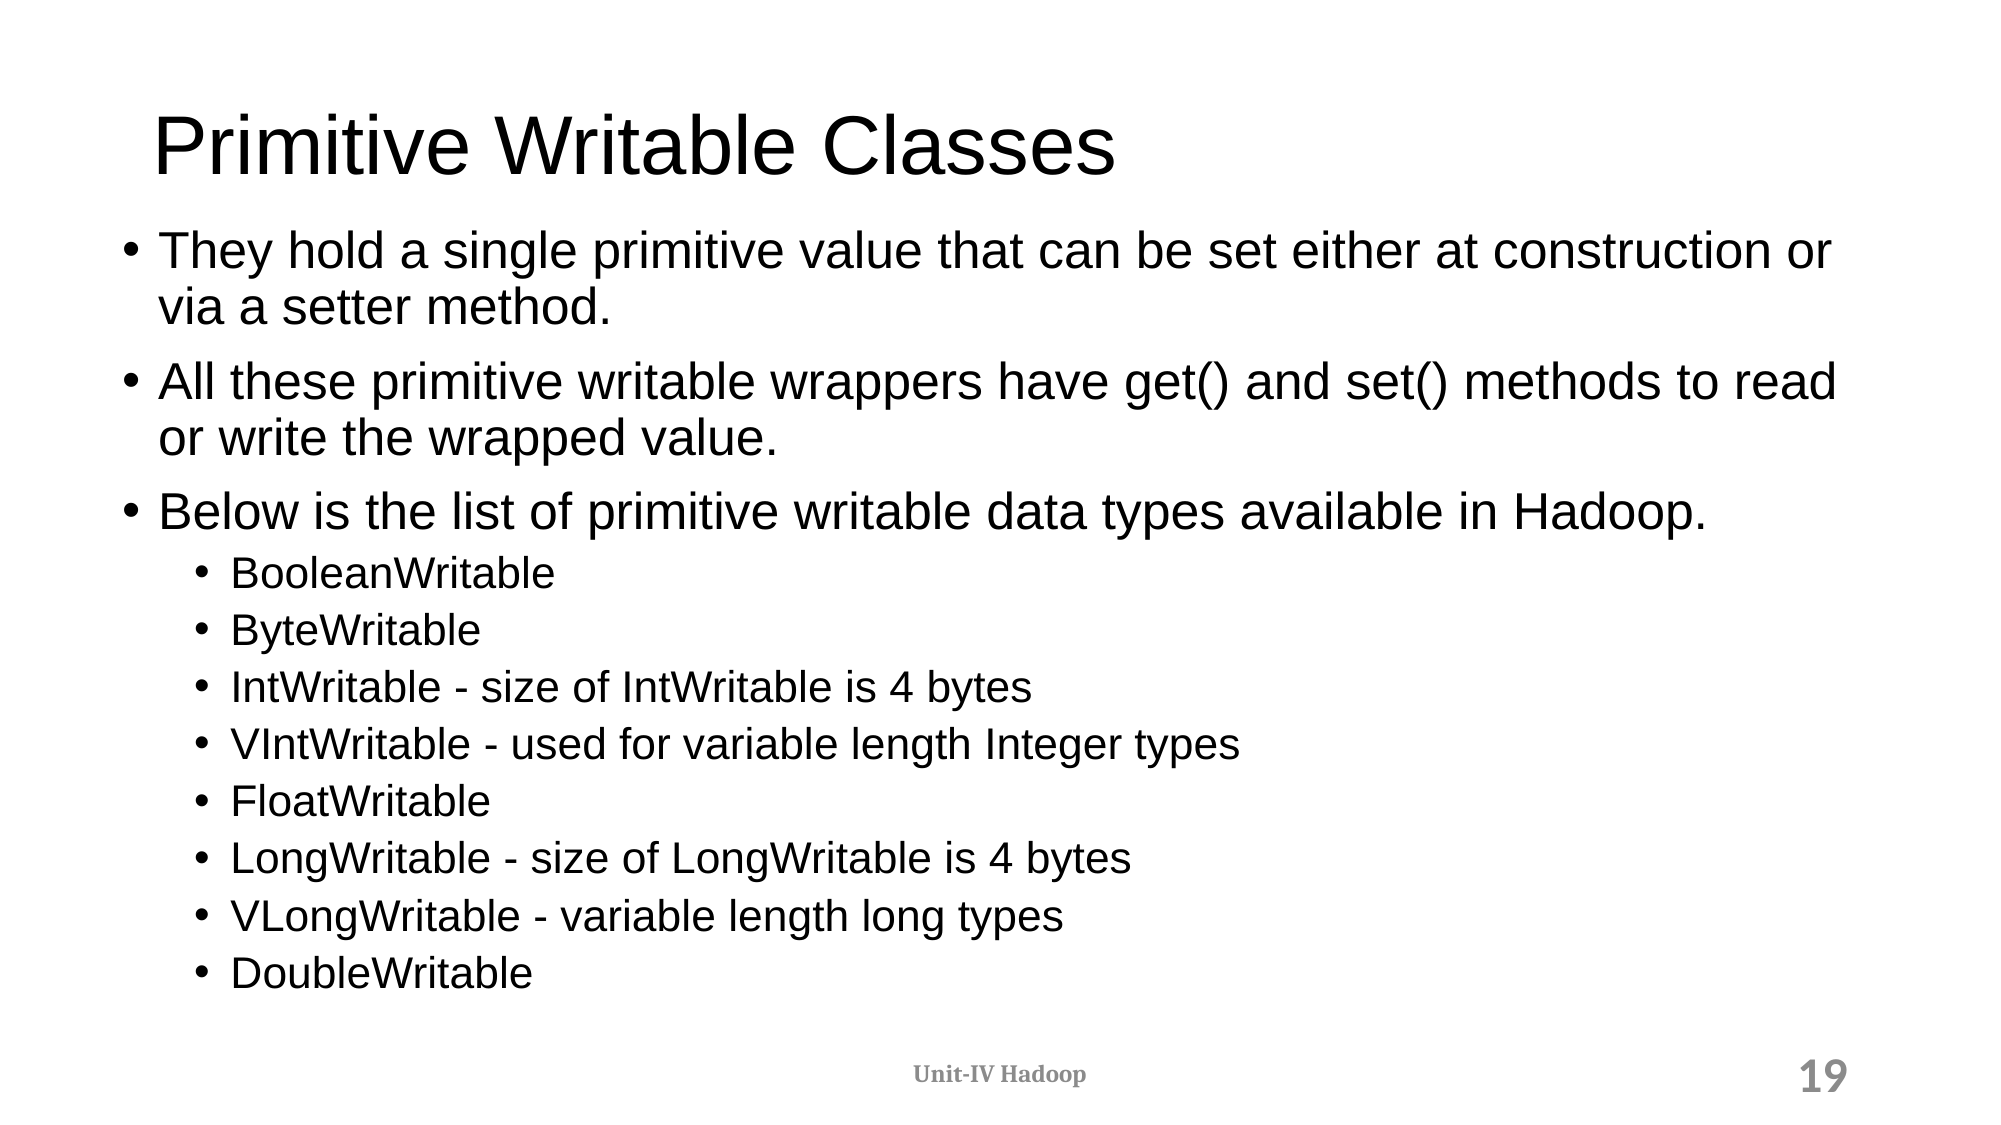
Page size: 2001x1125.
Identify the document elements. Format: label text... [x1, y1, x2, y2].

slide_number 19 [1412, 1042, 1863, 1103]
title Primitive Writable Classes [137, 59, 1863, 216]
footer Unit-IV Hadoop [662, 1042, 1338, 1103]
list They hold a single primitive value that can be set either at construction or via a setter method. All these primitive writable wrappers have get() and set() methods to read or write the wrapped value. Below is the list of primitive writable data types available in Hadoop. BooleanWritable ByteWritable IntWritable - size of IntWritable is 4 bytes VIntWritable - used for variable length Integer types FloatWritable LongWritable - size of LongWritable is 4 bytes VLongWritable - variable length long types DoubleWritable [107, 216, 1863, 1014]
